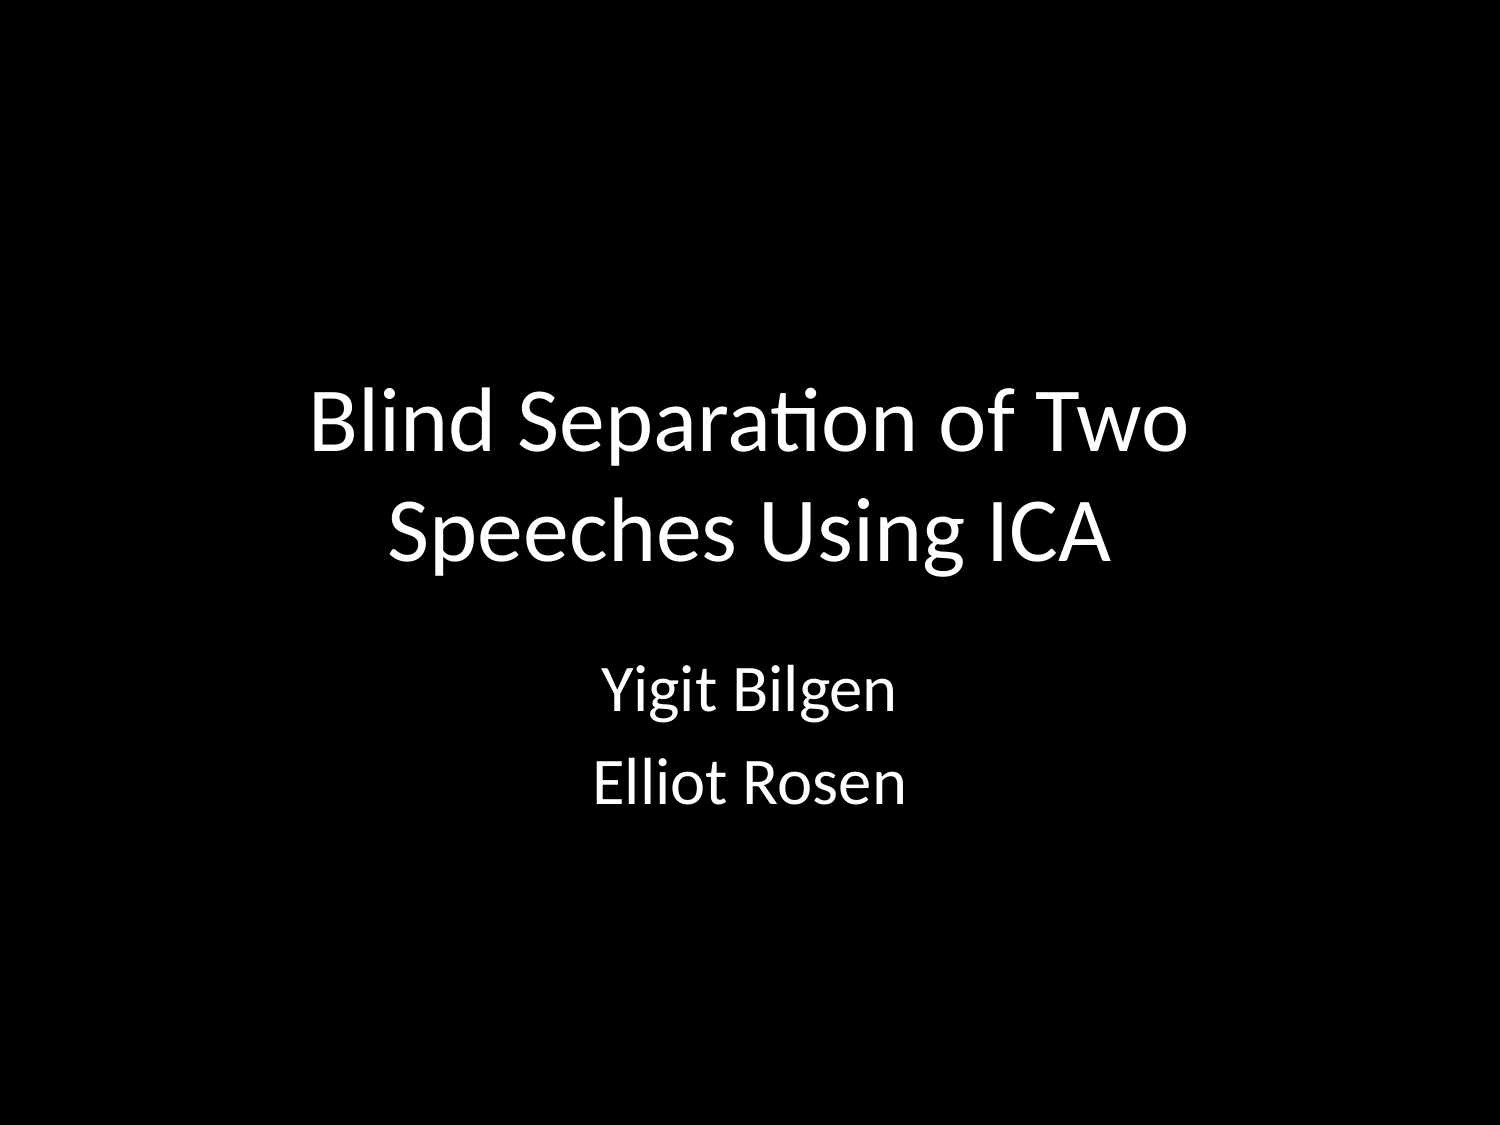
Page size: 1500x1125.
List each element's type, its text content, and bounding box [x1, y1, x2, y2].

title Blind Separation of Two Speeches Using ICA [112, 349, 1388, 591]
subtitle Yigit Bilgen Elliot Rosen [225, 637, 1275, 925]
